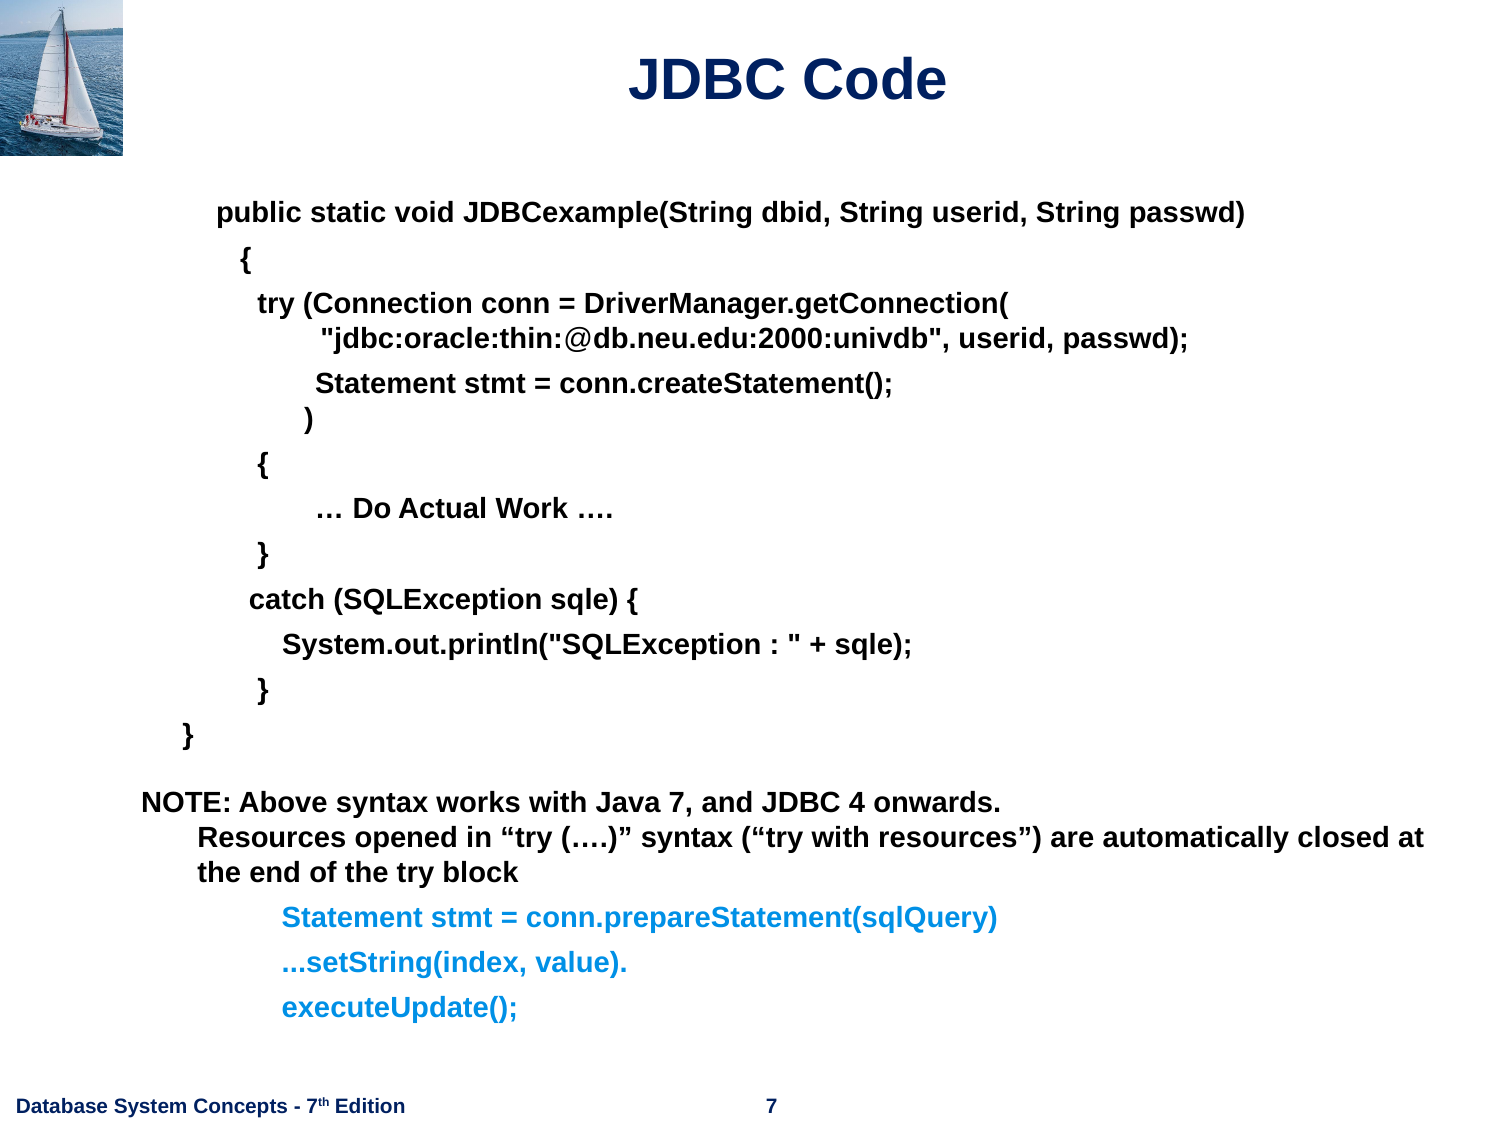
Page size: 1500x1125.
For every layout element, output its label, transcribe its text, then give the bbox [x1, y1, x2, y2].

picture [0, 0, 123, 156]
title JDBC Code [125, 18, 1452, 120]
list public static void JDBCexample(String dbid, String userid, String passwd) { try (Connection conn = DriverManager.getConnection( "jdbc:oracle:thin:@db.neu.edu:2000:univdb", userid, passwd); Statement stmt = conn.createStatement(); ) { … Do Actual Work …. } catch (SQLException sqle) { System.out.println("SQLException : " + sqle); } } NOTE: Above syntax works with Java 7, and JDBC 4 onwards. Resources opened in “try (….)” syntax (“try with resources”) are automatically closed at the end of the try block Statement stmt = conn.prepareStatement(sqlQuery) ...setString(index, value). executeUpdate(); [126, 186, 1444, 1021]
